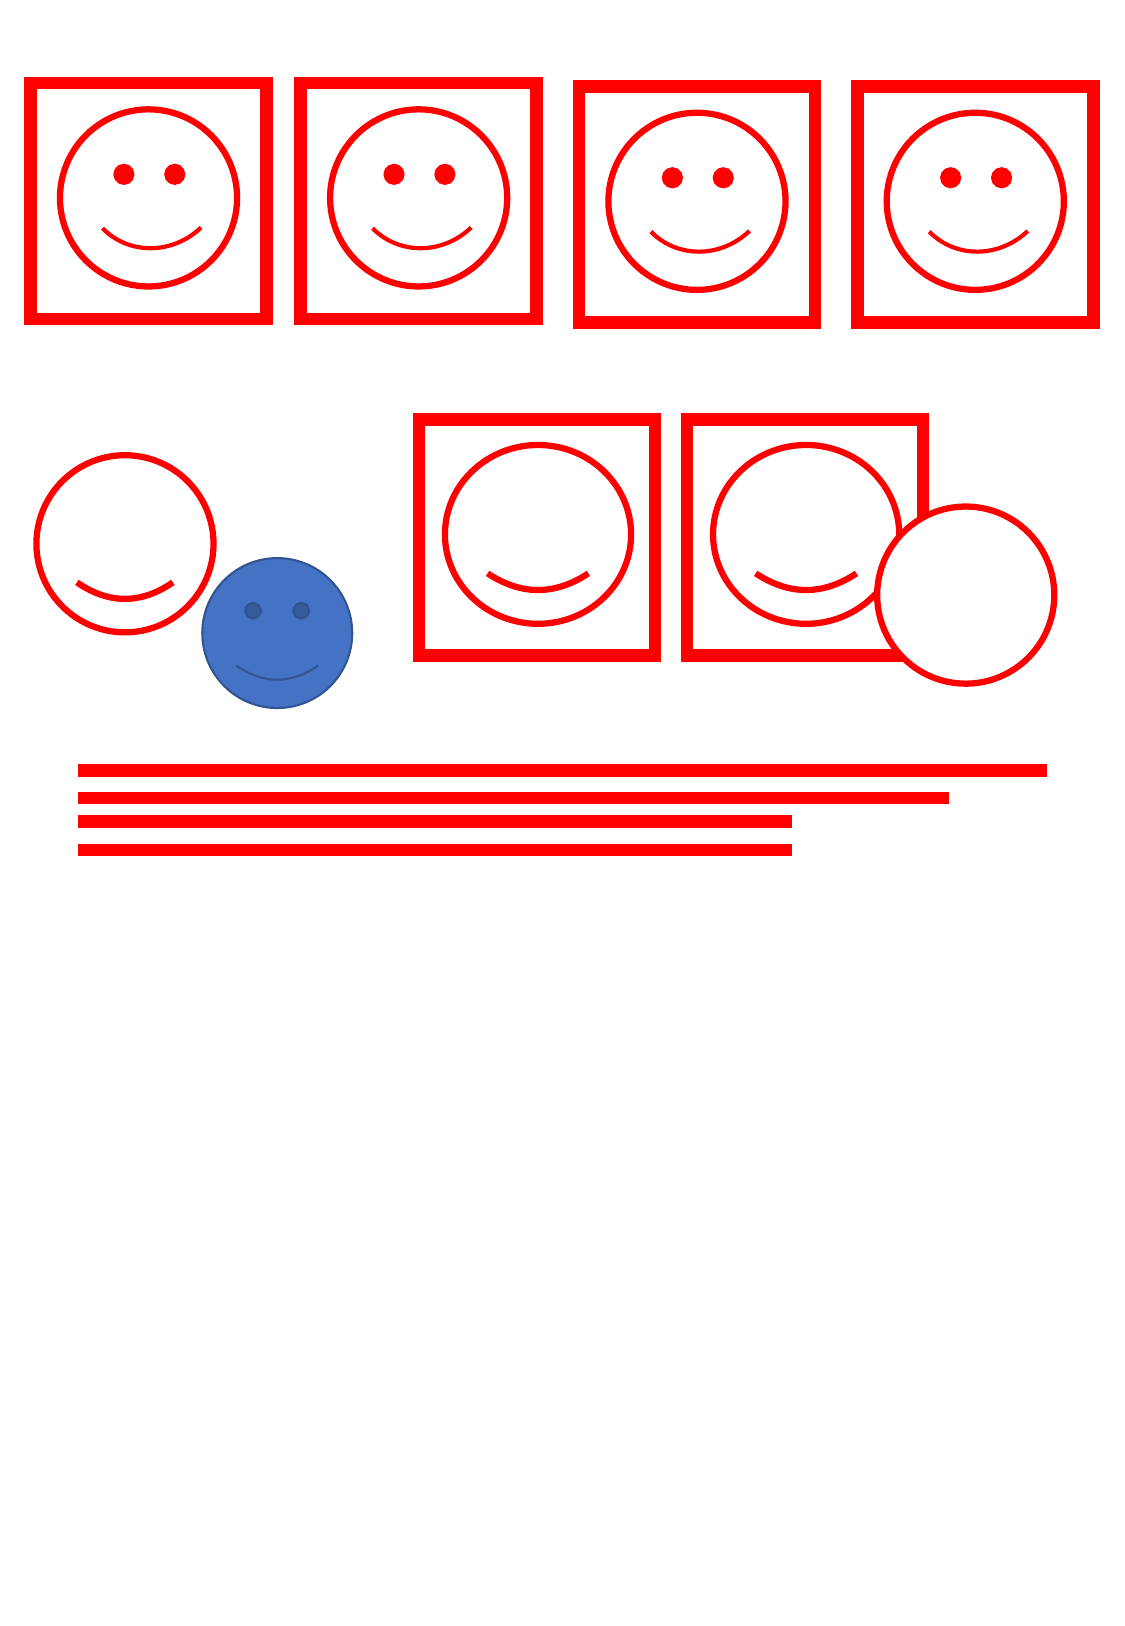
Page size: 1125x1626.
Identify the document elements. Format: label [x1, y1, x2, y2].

text_box [900, 505, 1056, 685]
text_box [35, 454, 215, 634]
text_box [686, 419, 924, 656]
text_box [418, 419, 655, 656]
text_box [300, 83, 537, 320]
text_box [857, 86, 1094, 323]
text_box [30, 83, 267, 320]
text_box [579, 86, 816, 323]
text_box [201, 557, 354, 710]
text_box [77, 770, 1047, 850]
